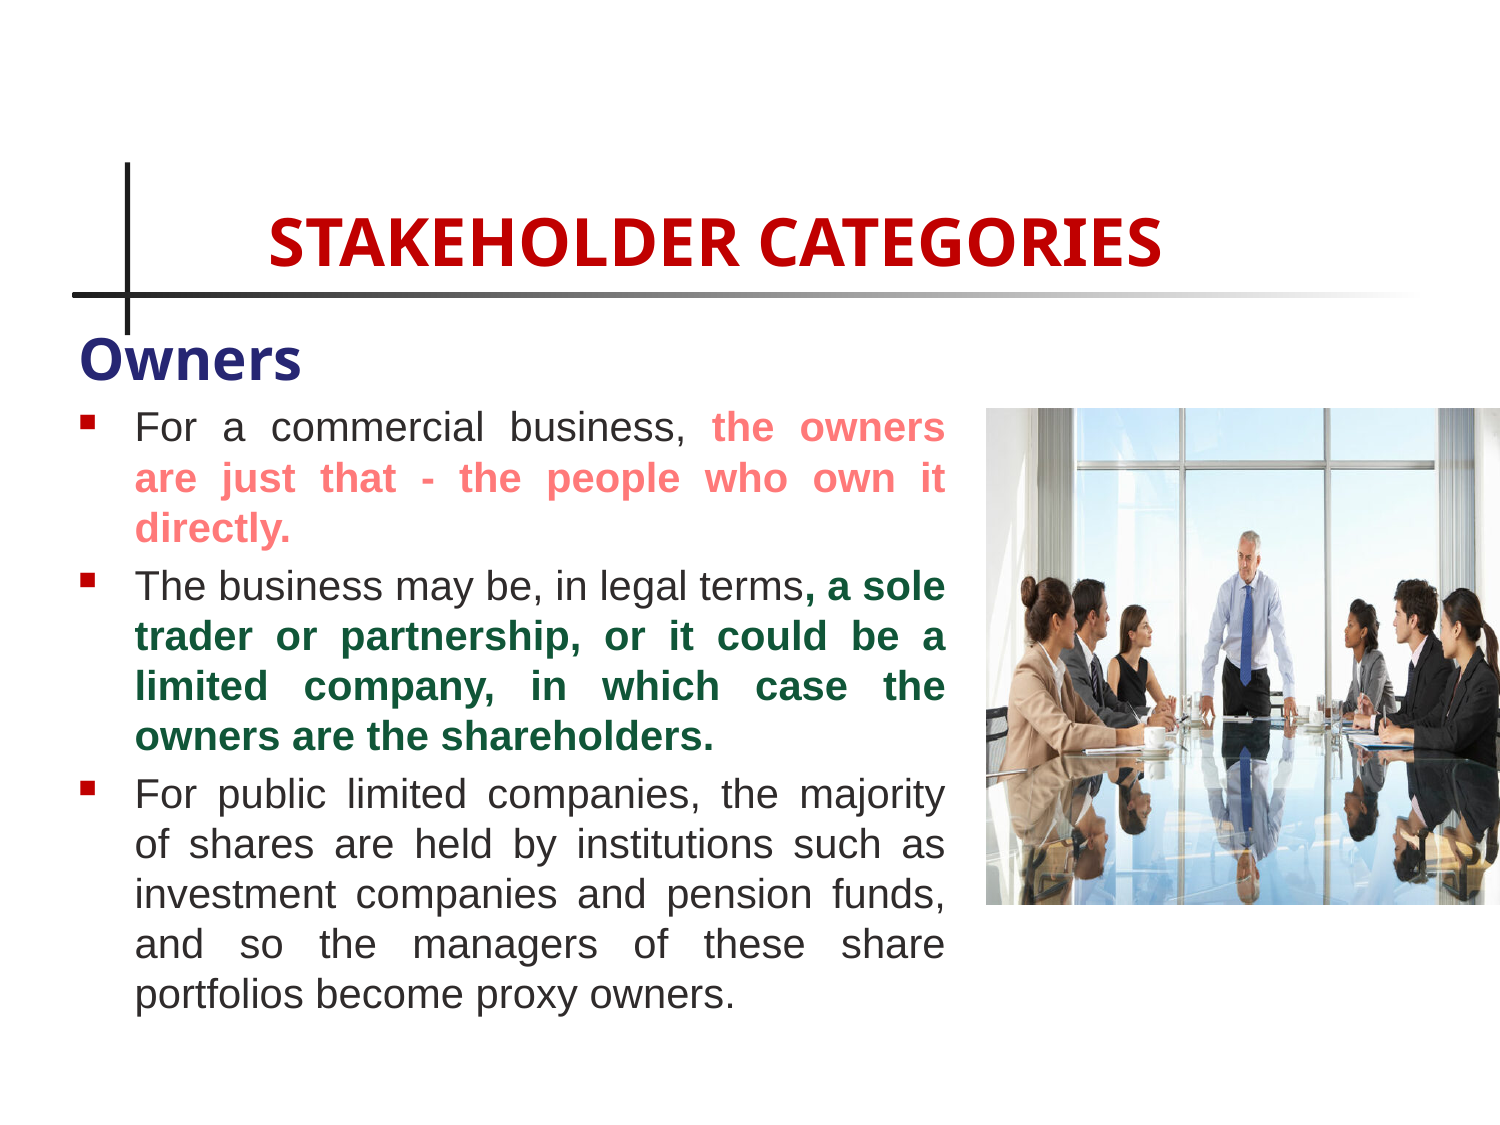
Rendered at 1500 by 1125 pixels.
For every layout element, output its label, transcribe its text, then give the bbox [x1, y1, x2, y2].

title STAKEHOLDER CATEGORIES [145, 90, 1288, 288]
picture [985, 408, 1500, 906]
list Owners For a commercial business, the owners are just that - the people who own it directly. The business may be, in legal terms, a sole trader or partnership, or it could be a limited company, in which case the owners are the shareholders. For public limited companies, the majority of shares are held by institutions such as investment companies and pension funds, and so the managers of these share portfolios become proxy owners. [63, 314, 965, 1053]
